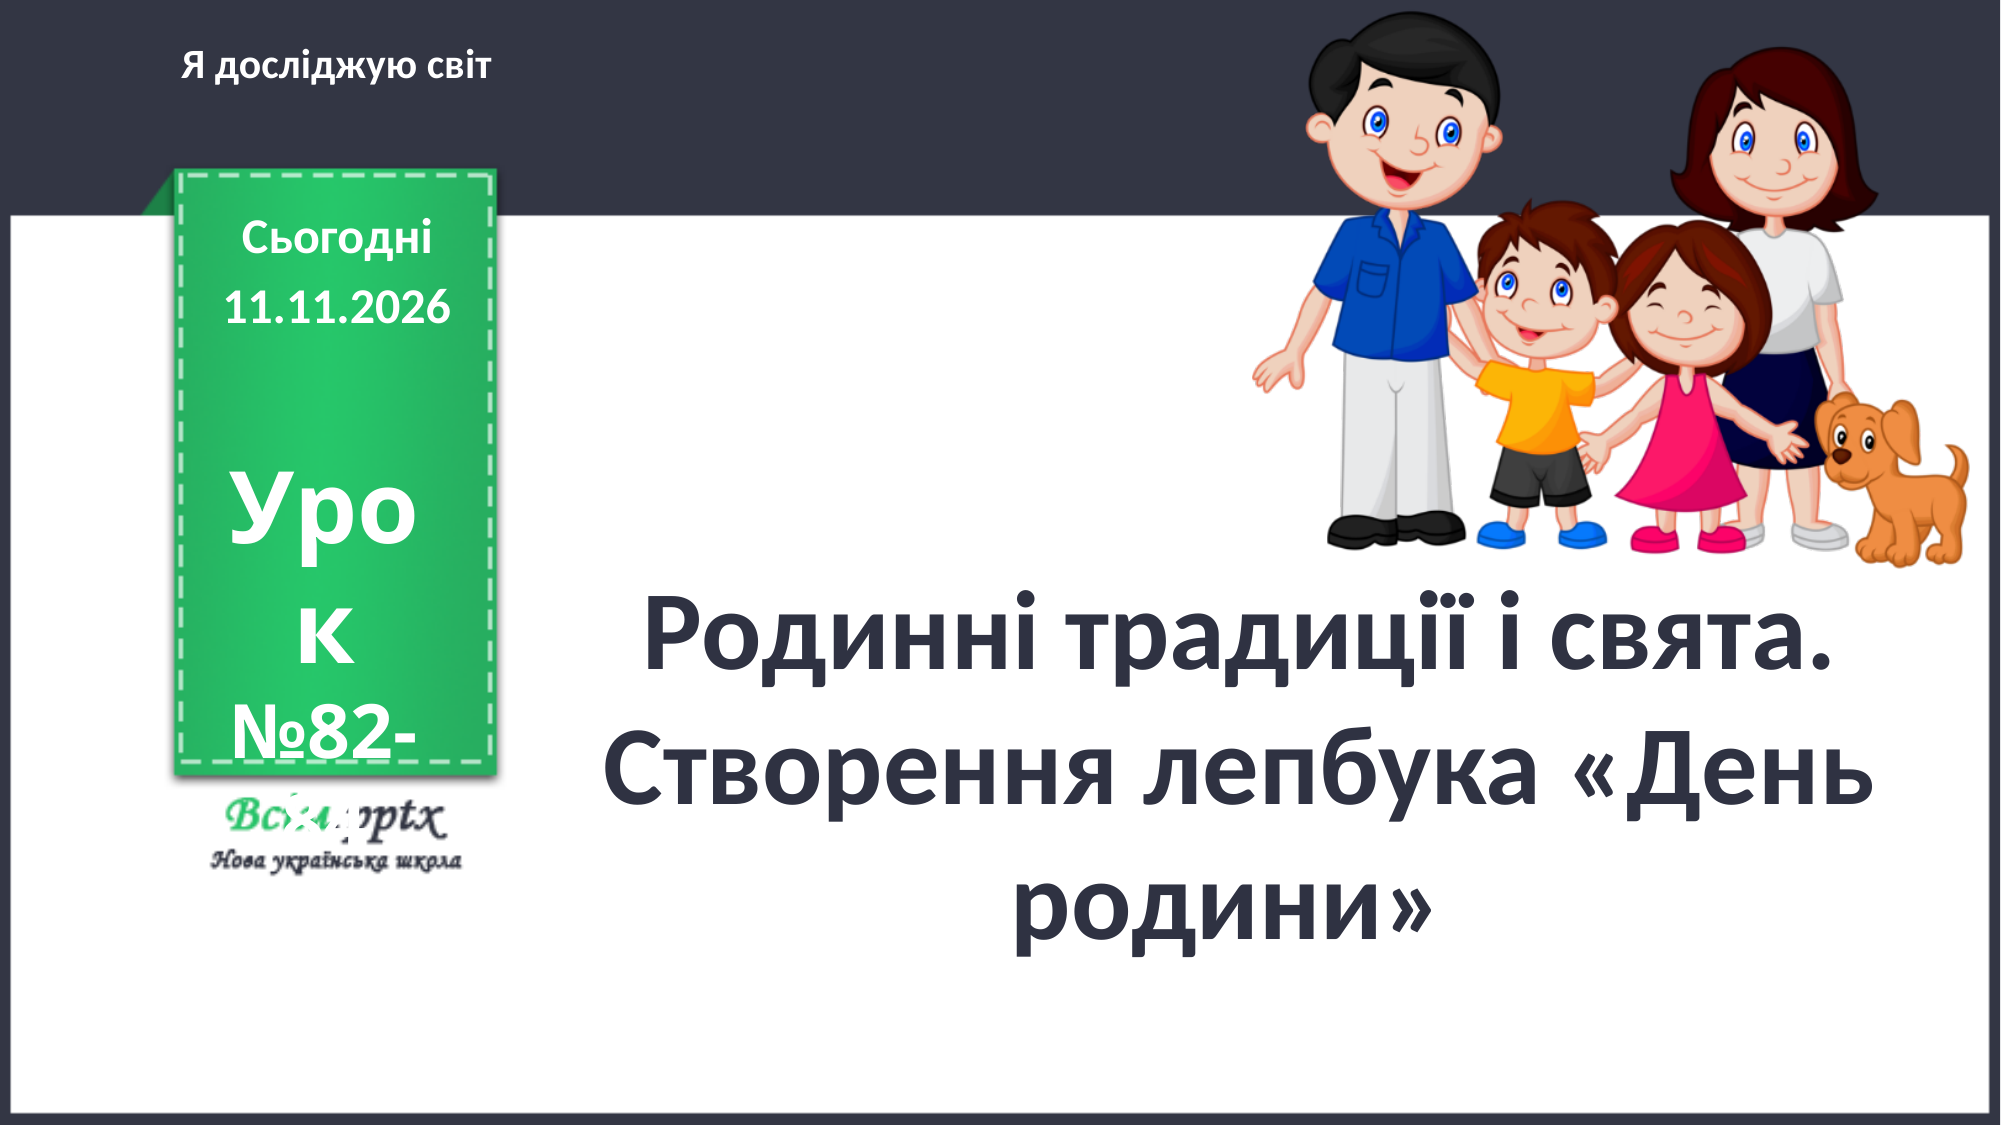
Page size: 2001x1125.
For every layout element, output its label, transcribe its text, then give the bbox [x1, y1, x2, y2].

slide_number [206, 272, 467, 334]
picture [0, 0, 2001, 1125]
text_box Родинні традиції і свята. Створення лепбука «День родини» [504, 550, 1976, 970]
text_box Сьогодні [227, 196, 477, 272]
text_box Я досліджую світ [139, 29, 534, 94]
text_box Урок №82-84 [194, 436, 454, 872]
